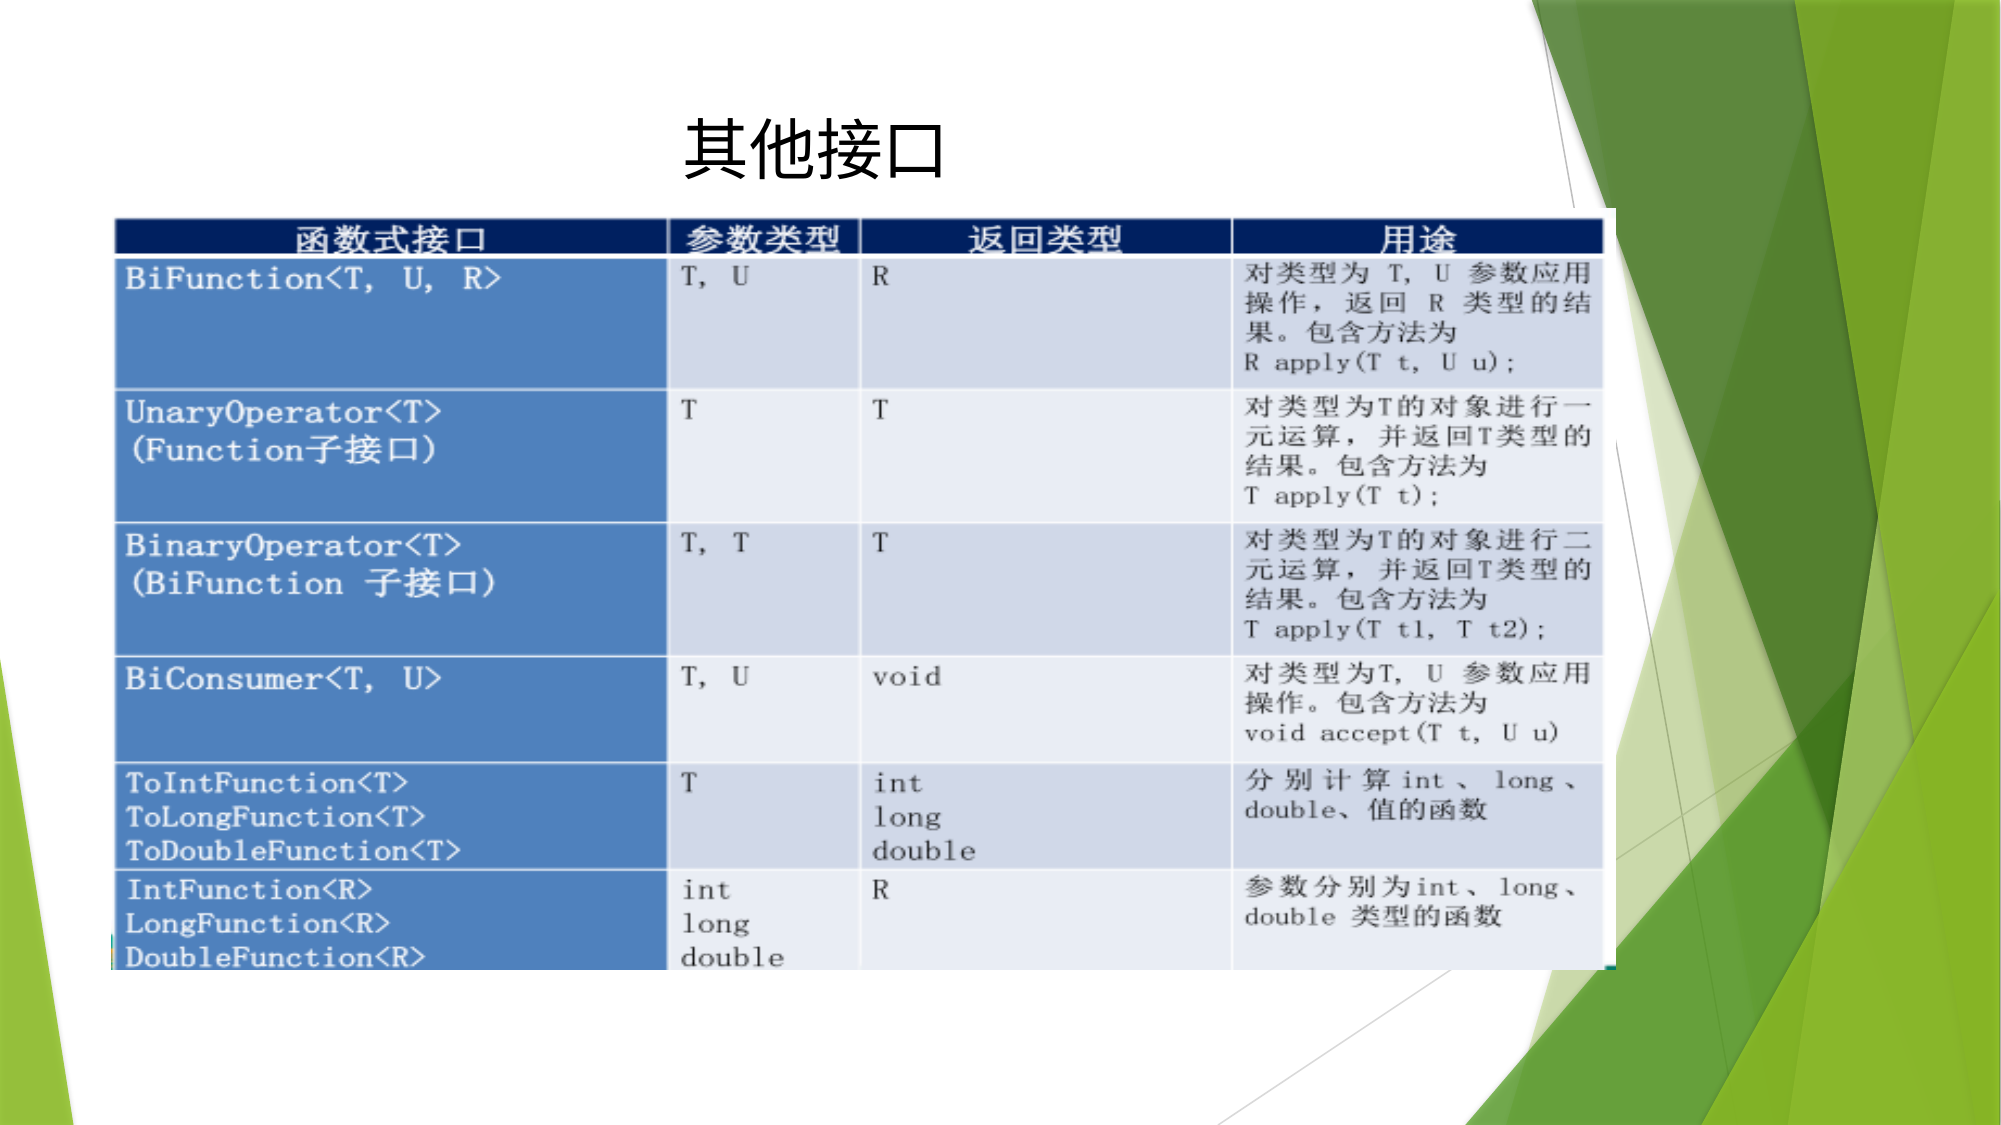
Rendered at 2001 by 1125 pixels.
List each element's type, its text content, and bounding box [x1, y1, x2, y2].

title 其他接口 [111, 99, 1522, 207]
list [110, 208, 1616, 970]
